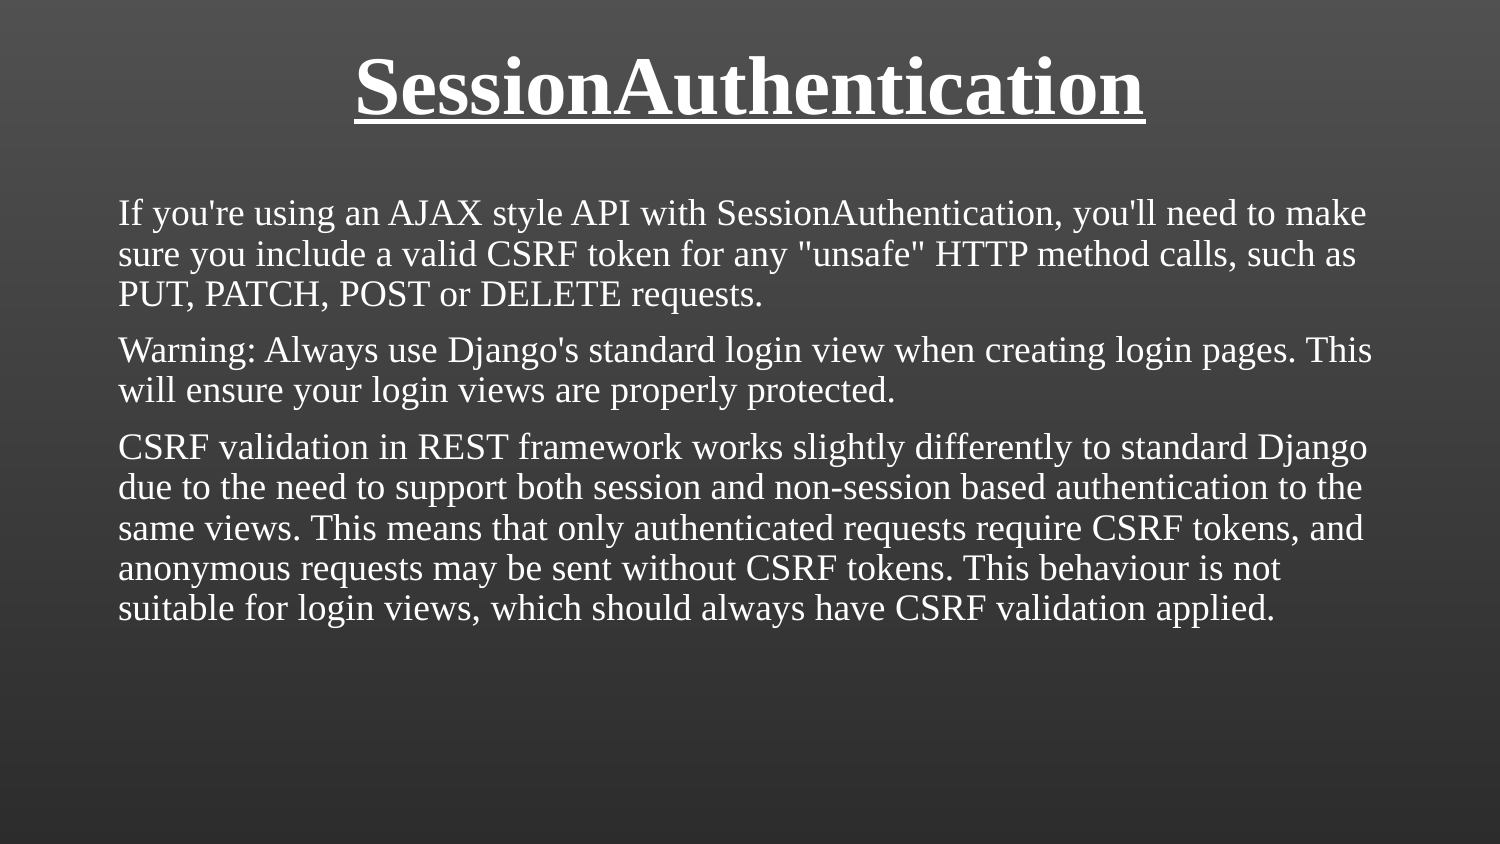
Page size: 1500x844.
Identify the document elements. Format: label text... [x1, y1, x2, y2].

list If you're using an AJAX style API with SessionAuthentication, you'll need to make sure you include a valid CSRF token for any "unsafe" HTTP method calls, such as PUT, PATCH, POST or DELETE requests. Warning: Always use Django's standard login view when creating login pages. This will ensure your login views are properly protected. CSRF validation in REST framework works slightly differently to standard Django due to the need to support both session and non-session based authentication to the same views. This means that only authenticated requests require CSRF tokens, and anonymous requests may be sent without CSRF tokens. This behaviour is not suitable for login views, which should always have CSRF validation applied. [103, 185, 1397, 810]
title SessionAuthentication [103, 5, 1397, 170]
